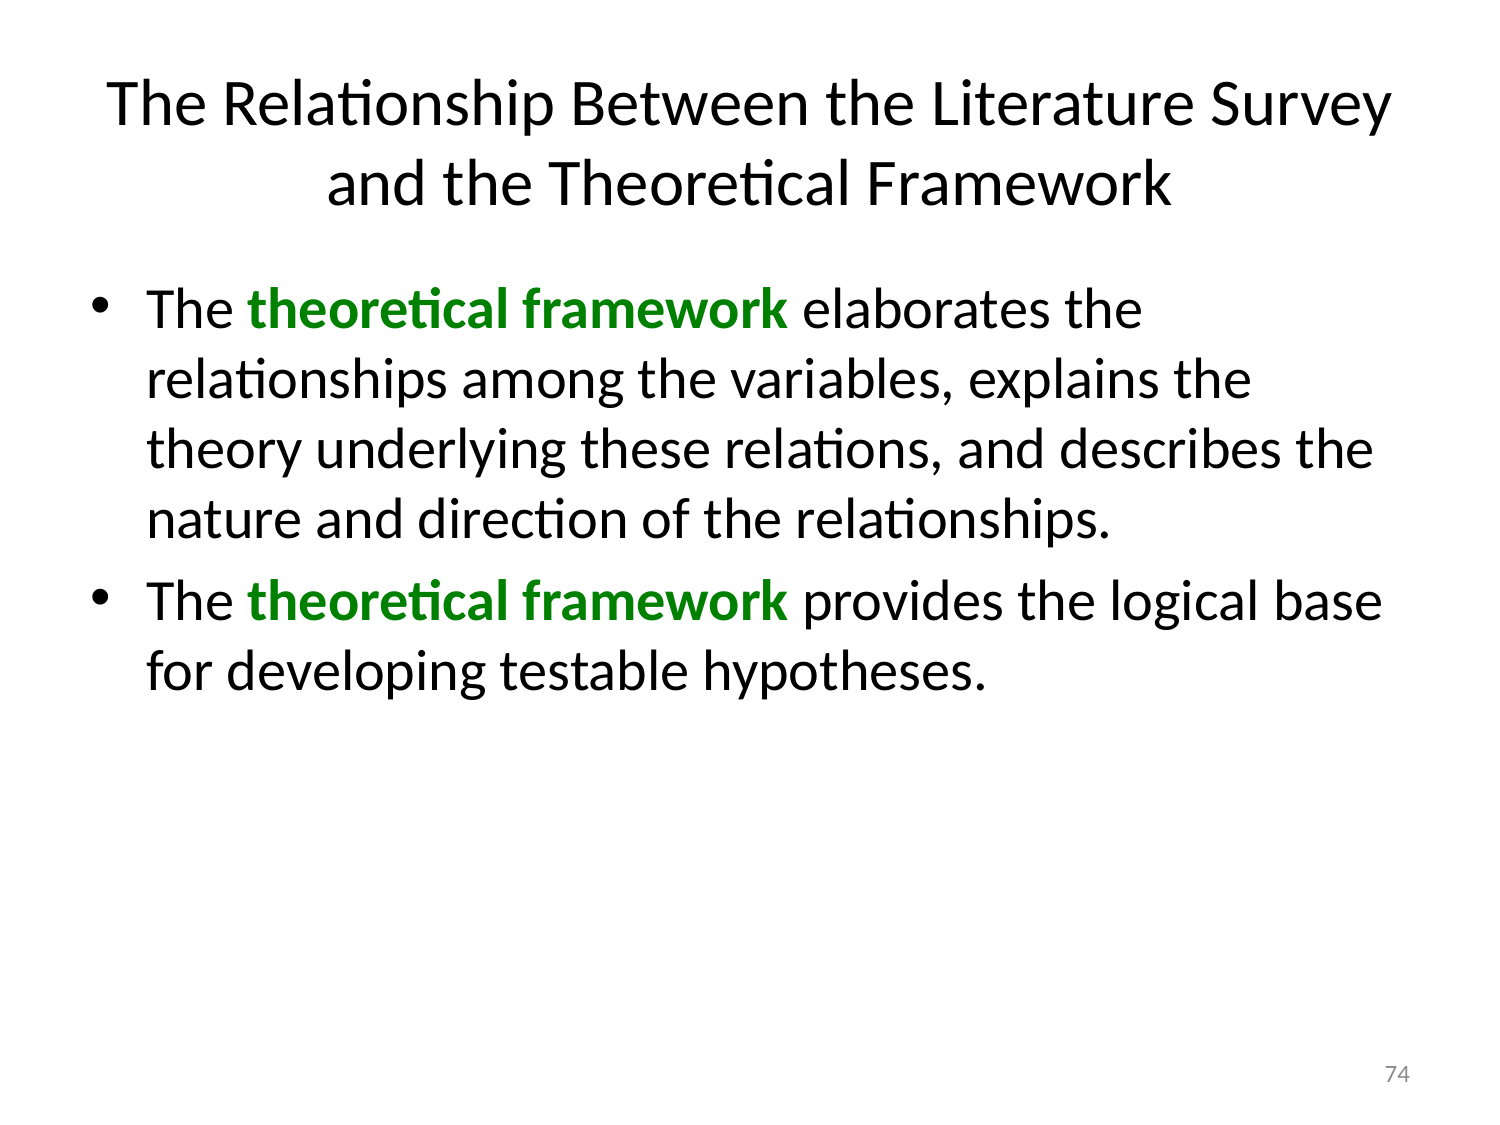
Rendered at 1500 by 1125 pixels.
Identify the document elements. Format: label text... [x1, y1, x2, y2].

slide_number 74 [1074, 1042, 1425, 1103]
list The theoretical framework elaborates the relationships among the variables, explains the theory underlying these relations, and describes the nature and direction of the relationships. The theoretical framework provides the logical base for developing testable hypotheses. [75, 262, 1425, 1005]
title The Relationship Between the Literature Survey and the Theoretical Framework [75, 45, 1425, 233]
